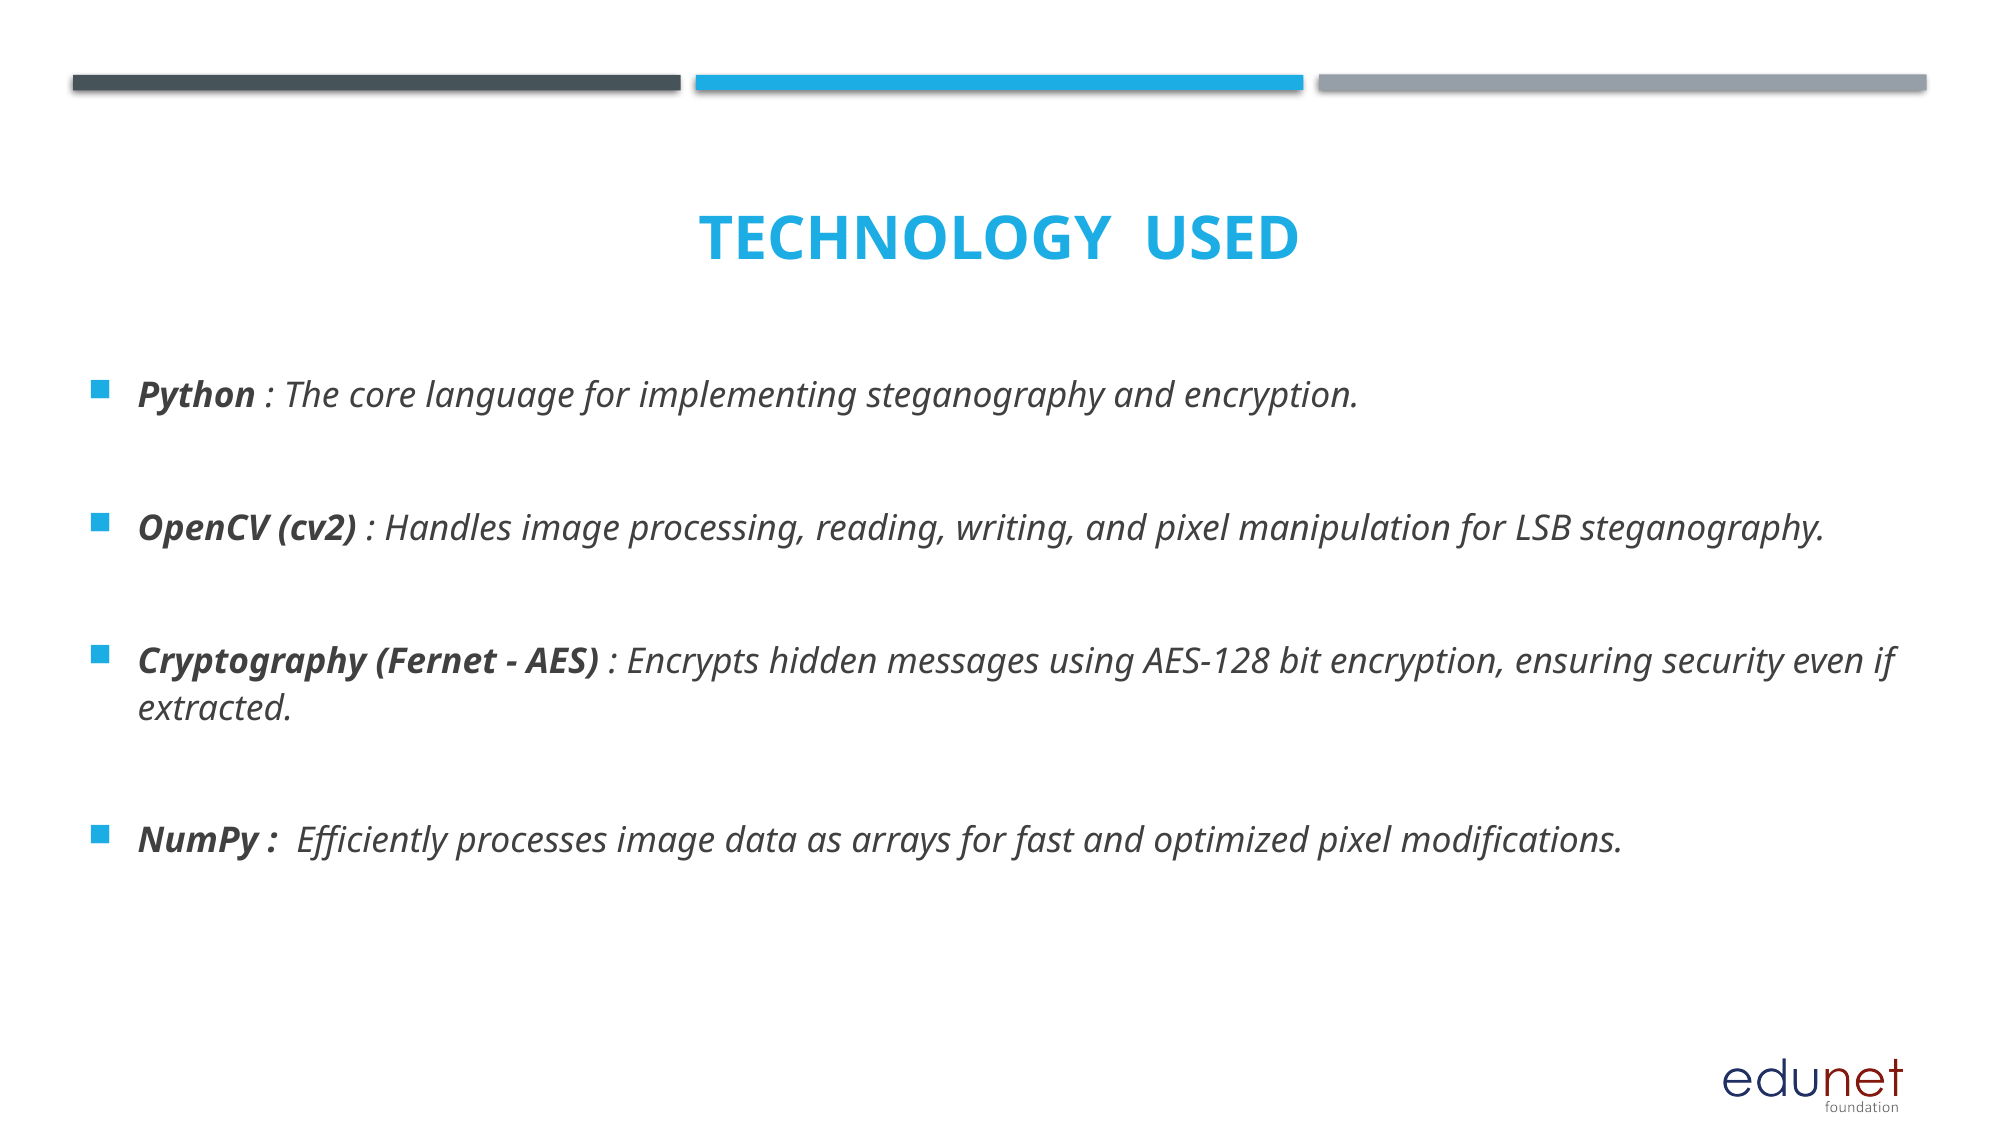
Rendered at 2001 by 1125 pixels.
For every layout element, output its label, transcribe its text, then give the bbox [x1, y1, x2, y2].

title Technology used [95, 190, 1905, 280]
picture [1719, 1056, 1905, 1116]
list Python : The core language for implementing steganography and encryption. OpenCV (cv2) : Handles image processing, reading, writing, and pixel manipulation for LSB steganography. Cryptography (Fernet - AES) : Encrypts hidden messages using AES-128 bit encryption, ensuring security even if extracted. NumPy : Efficiently processes image data as arrays for fast and optimized pixel modifications. [72, 314, 1978, 914]
